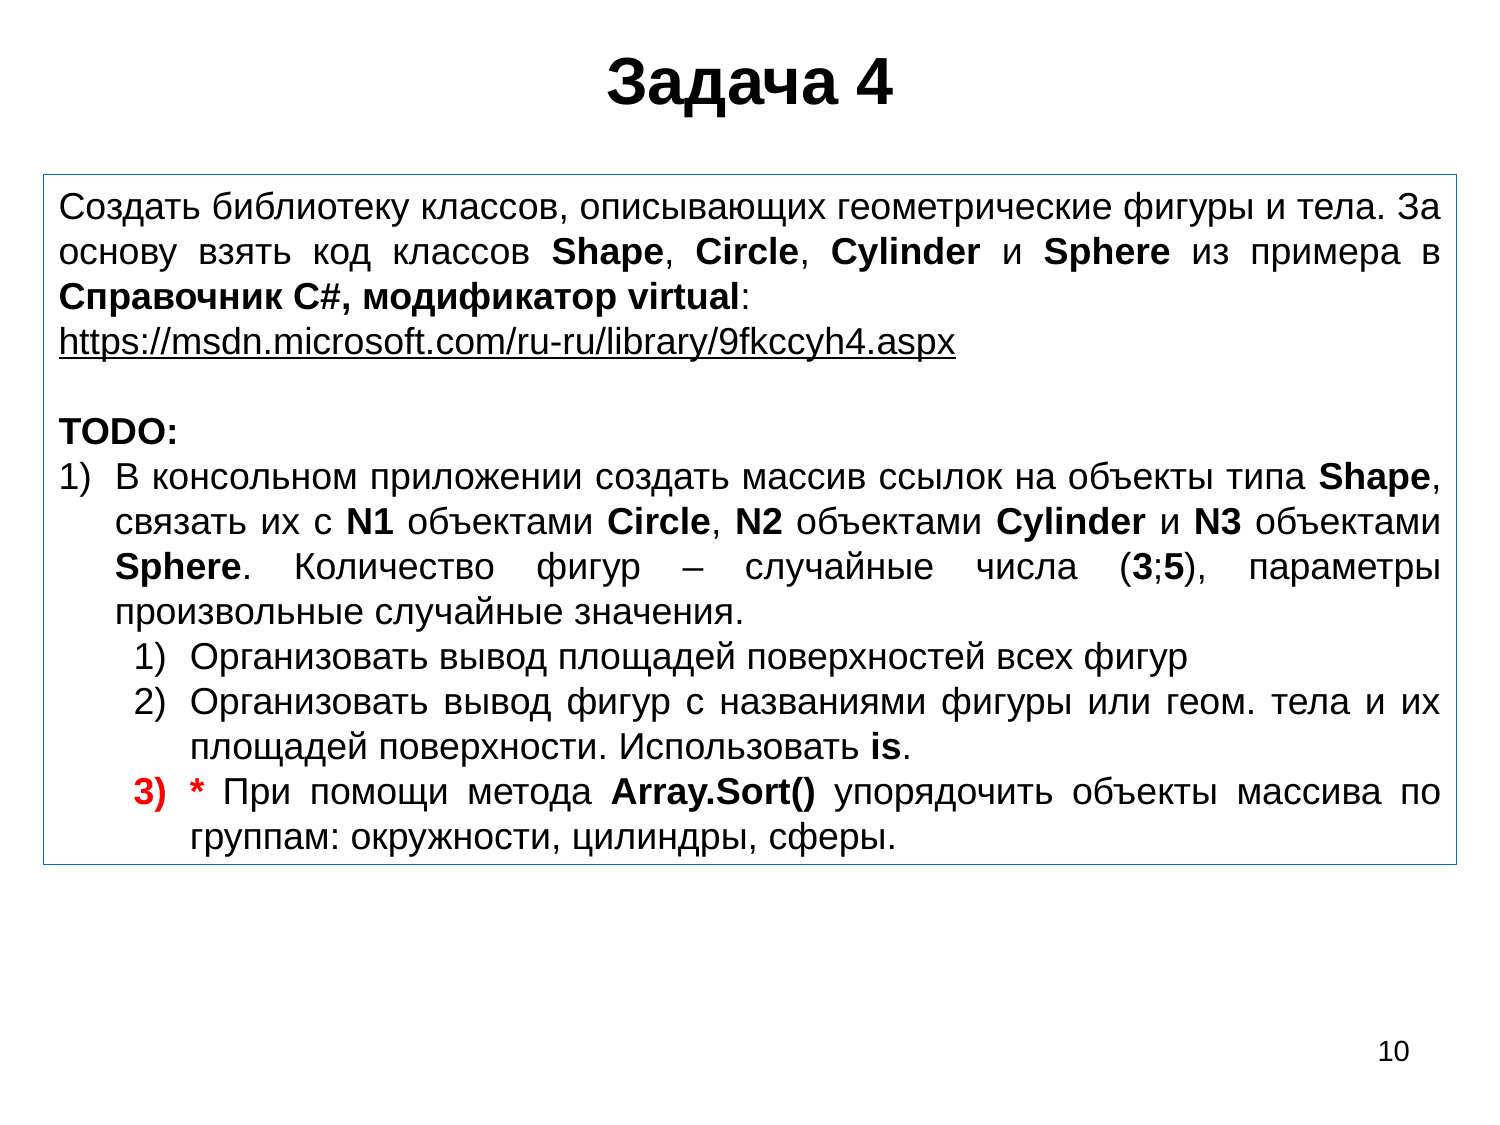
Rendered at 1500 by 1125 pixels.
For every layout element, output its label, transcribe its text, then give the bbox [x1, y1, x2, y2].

title Задача 4 [75, 24, 1425, 130]
text_box Создать библиотеку классов, описывающих геометрические фигуры и тела. За основу взять код классов Shape, Circle, Cylinder и Sphere из примера в Справочник C#, модификатор virtual: https://msdn.microsoft.com/ru-ru/library/9fkccyh4.aspx TODO: В консольном приложении создать массив ссылок на объекты типа Shape, связать их с N1 объектами Circle, N2 объектами Cylinder и N3 объектами Sphere. Количество фигур – случайные числа (3;5), параметры произвольные случайные значения. Организовать вывод площадей поверхностей всех фигур Организовать вывод фигур с названиями фигуры или геом. тела и их площадей поверхности. Использовать is. * При помощи метода Array.Sort() упорядочить объекты массива по группам: окружности, цилиндры, сферы. [43, 174, 1457, 865]
slide_number 10 [1074, 1024, 1426, 1103]
